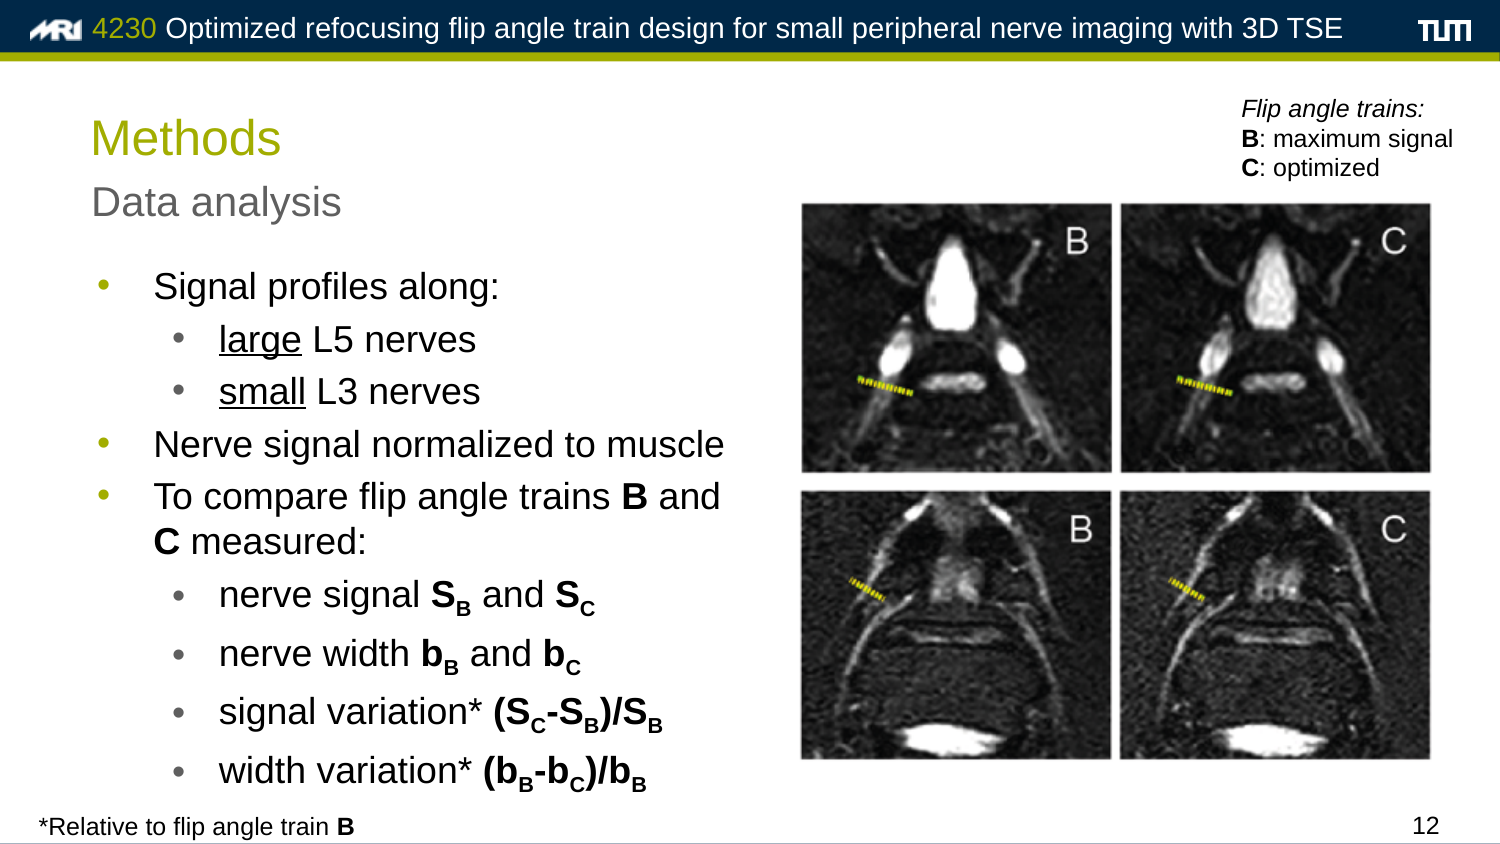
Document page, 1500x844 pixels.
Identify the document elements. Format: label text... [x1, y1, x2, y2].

title Methods [75, 87, 1226, 184]
text_box Flip angle trains: B: maximum signal C: optimized [1226, 84, 1469, 190]
picture [30, 19, 82, 41]
list Data analysis [76, 167, 1096, 247]
list *Relative to flip angle train B [23, 802, 1103, 844]
list Signal profiles along: large L5 nerves small L3 nerves Nerve signal normalized to muscle To compare flip angle trains B and C measured: nerve signal SB and SC nerve width bB and bC signal variation* (SC-SB)/SB width variation* (bB-bC)/bB [82, 254, 743, 802]
picture [1418, 20, 1471, 41]
picture [791, 184, 1439, 802]
slide_number 12 [1103, 801, 1456, 844]
